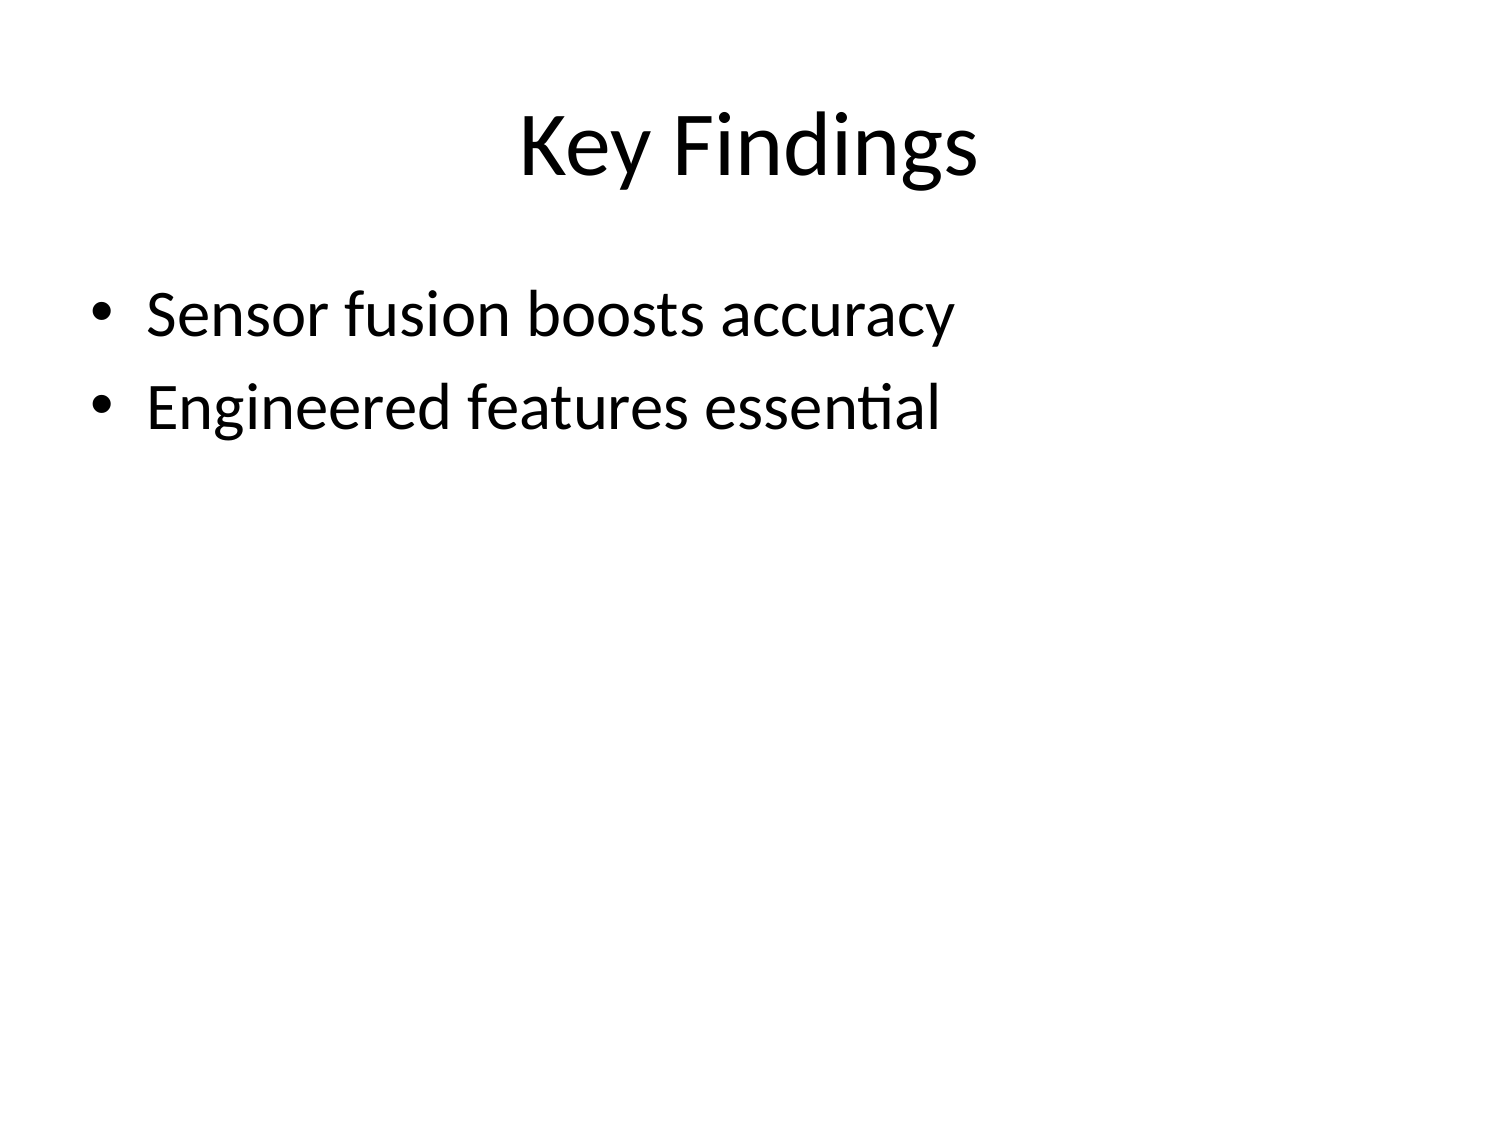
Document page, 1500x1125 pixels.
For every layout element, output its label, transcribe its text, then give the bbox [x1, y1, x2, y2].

list Sensor fusion boosts accuracy Engineered features essential [75, 262, 1425, 1005]
title Key Findings [75, 45, 1425, 233]
